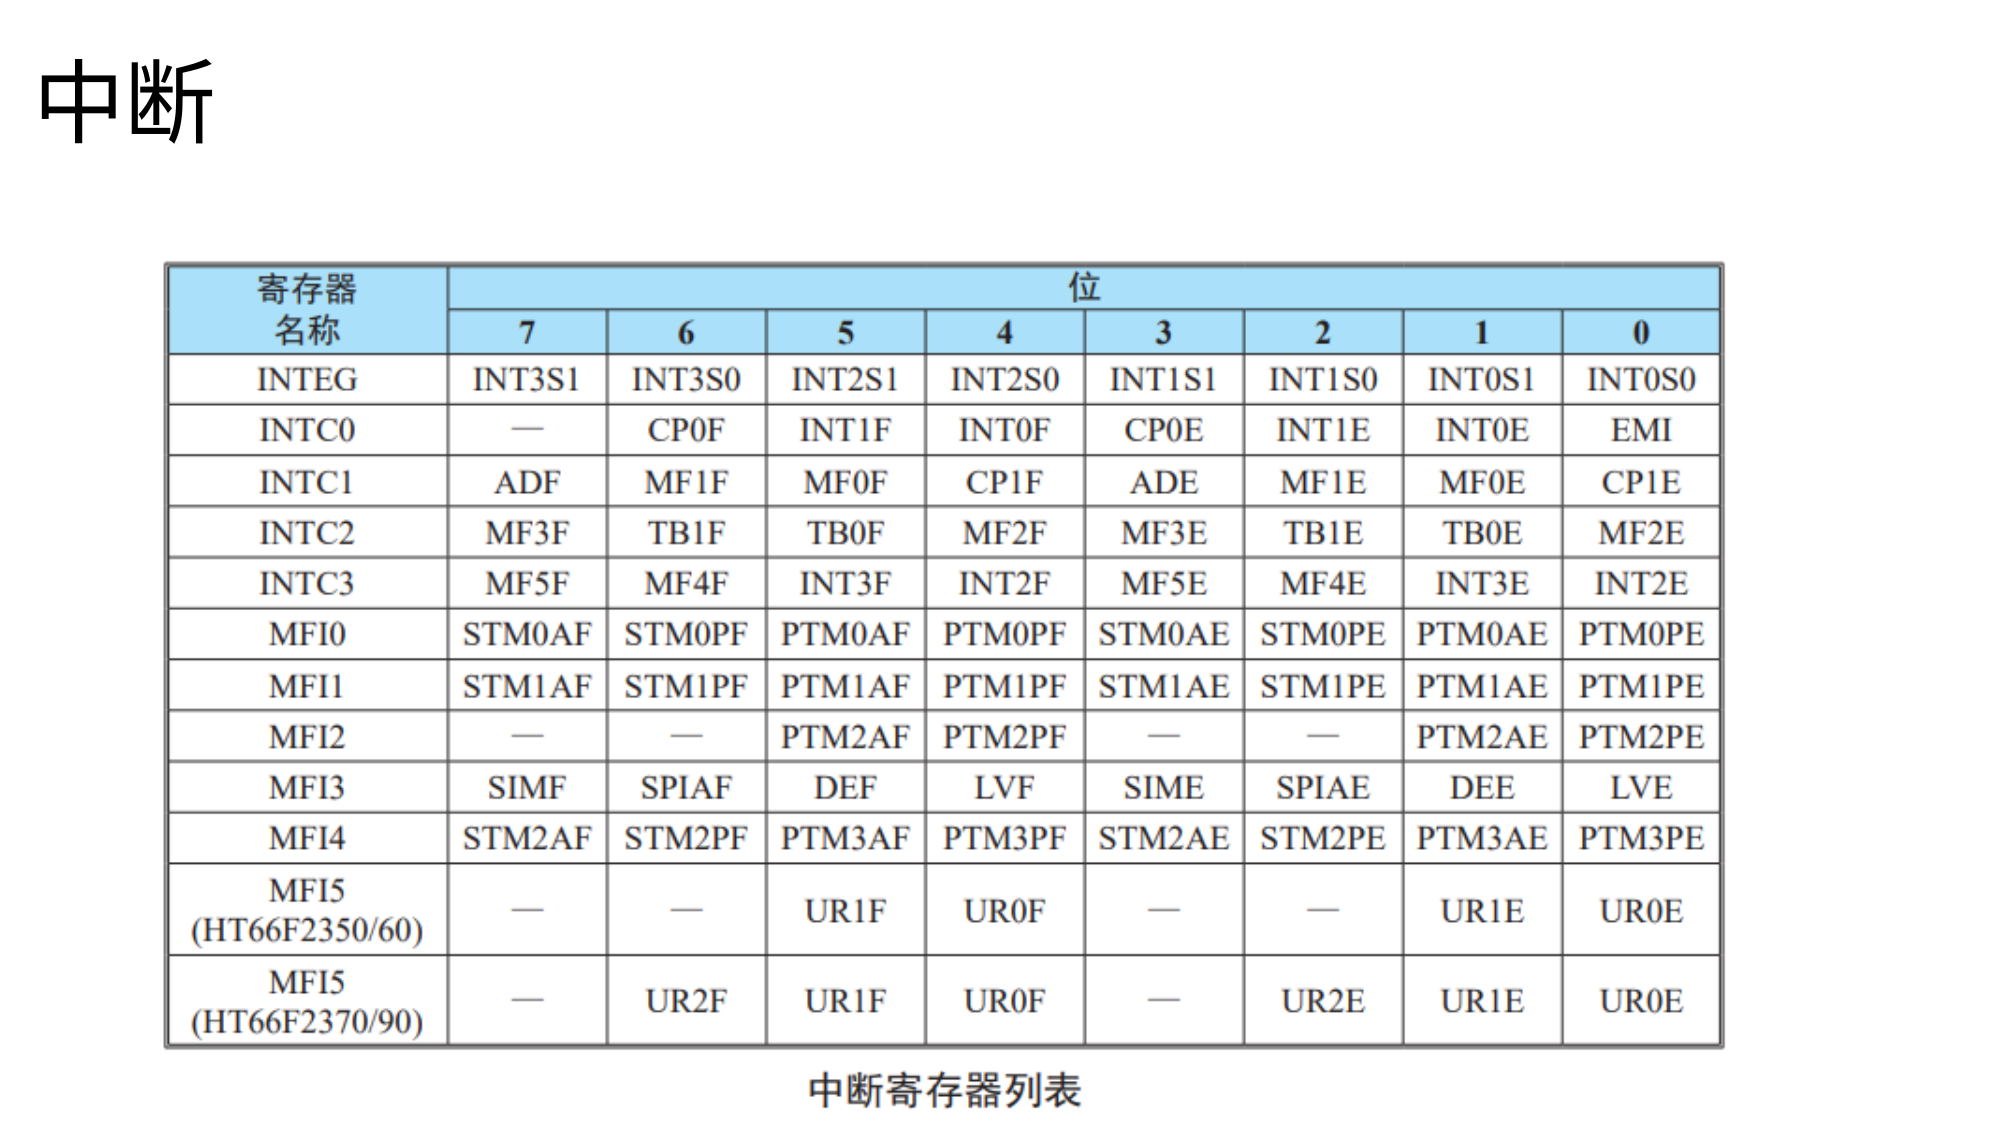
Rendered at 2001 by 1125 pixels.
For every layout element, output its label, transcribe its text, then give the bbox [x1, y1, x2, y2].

picture [151, 258, 1757, 1125]
title 中断 [18, 24, 459, 189]
